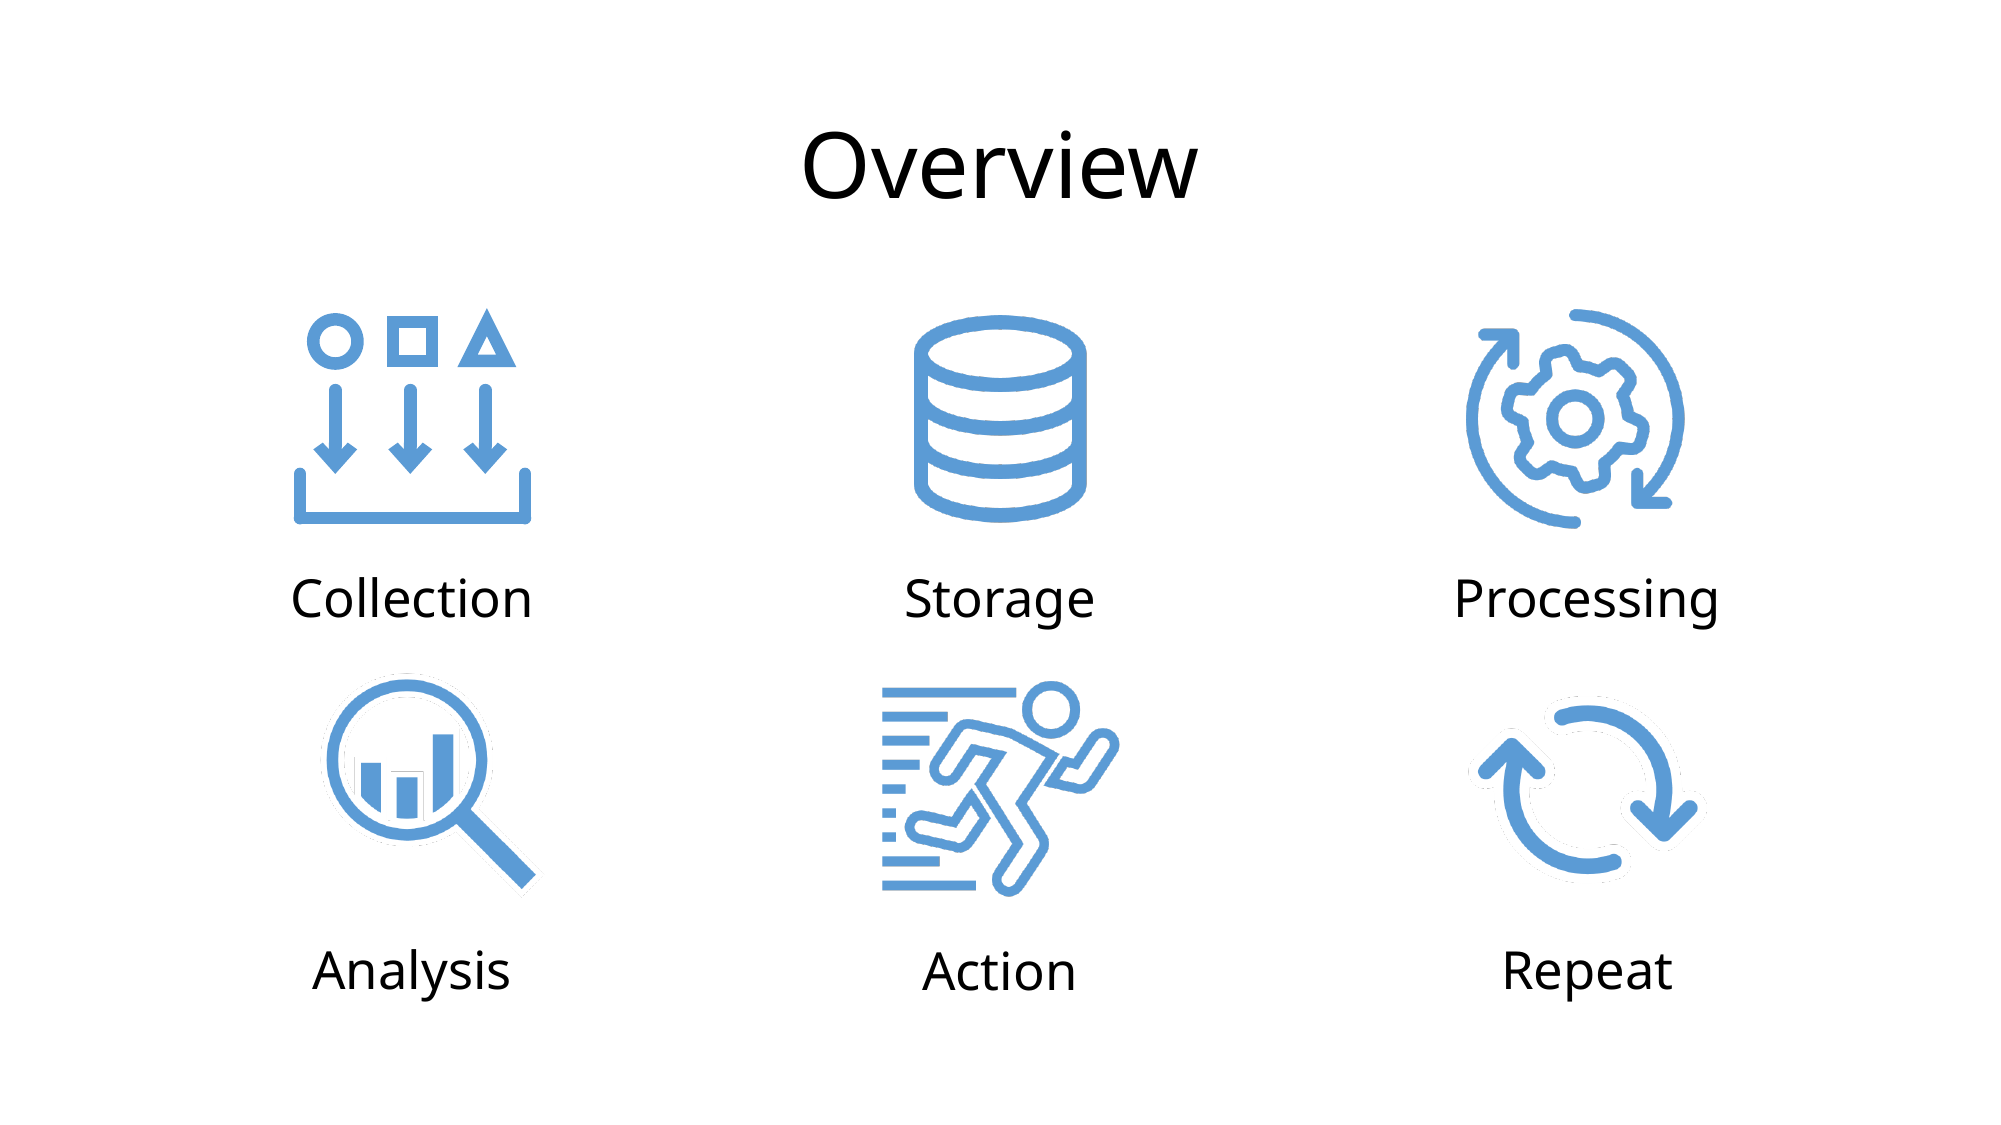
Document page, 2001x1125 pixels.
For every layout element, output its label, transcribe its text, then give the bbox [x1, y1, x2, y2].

list Collection [137, 565, 688, 638]
picture [311, 664, 552, 905]
picture [879, 669, 1120, 910]
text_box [299, 319, 525, 519]
list Repeat [1312, 937, 1863, 1009]
title Overview [137, 59, 1863, 278]
list Processing [1312, 565, 1863, 638]
picture [1467, 669, 1708, 910]
list Analysis [137, 937, 688, 1010]
picture [879, 298, 1120, 539]
picture [1454, 298, 1695, 539]
list Action [725, 937, 1275, 1010]
list Storage [725, 565, 1275, 638]
